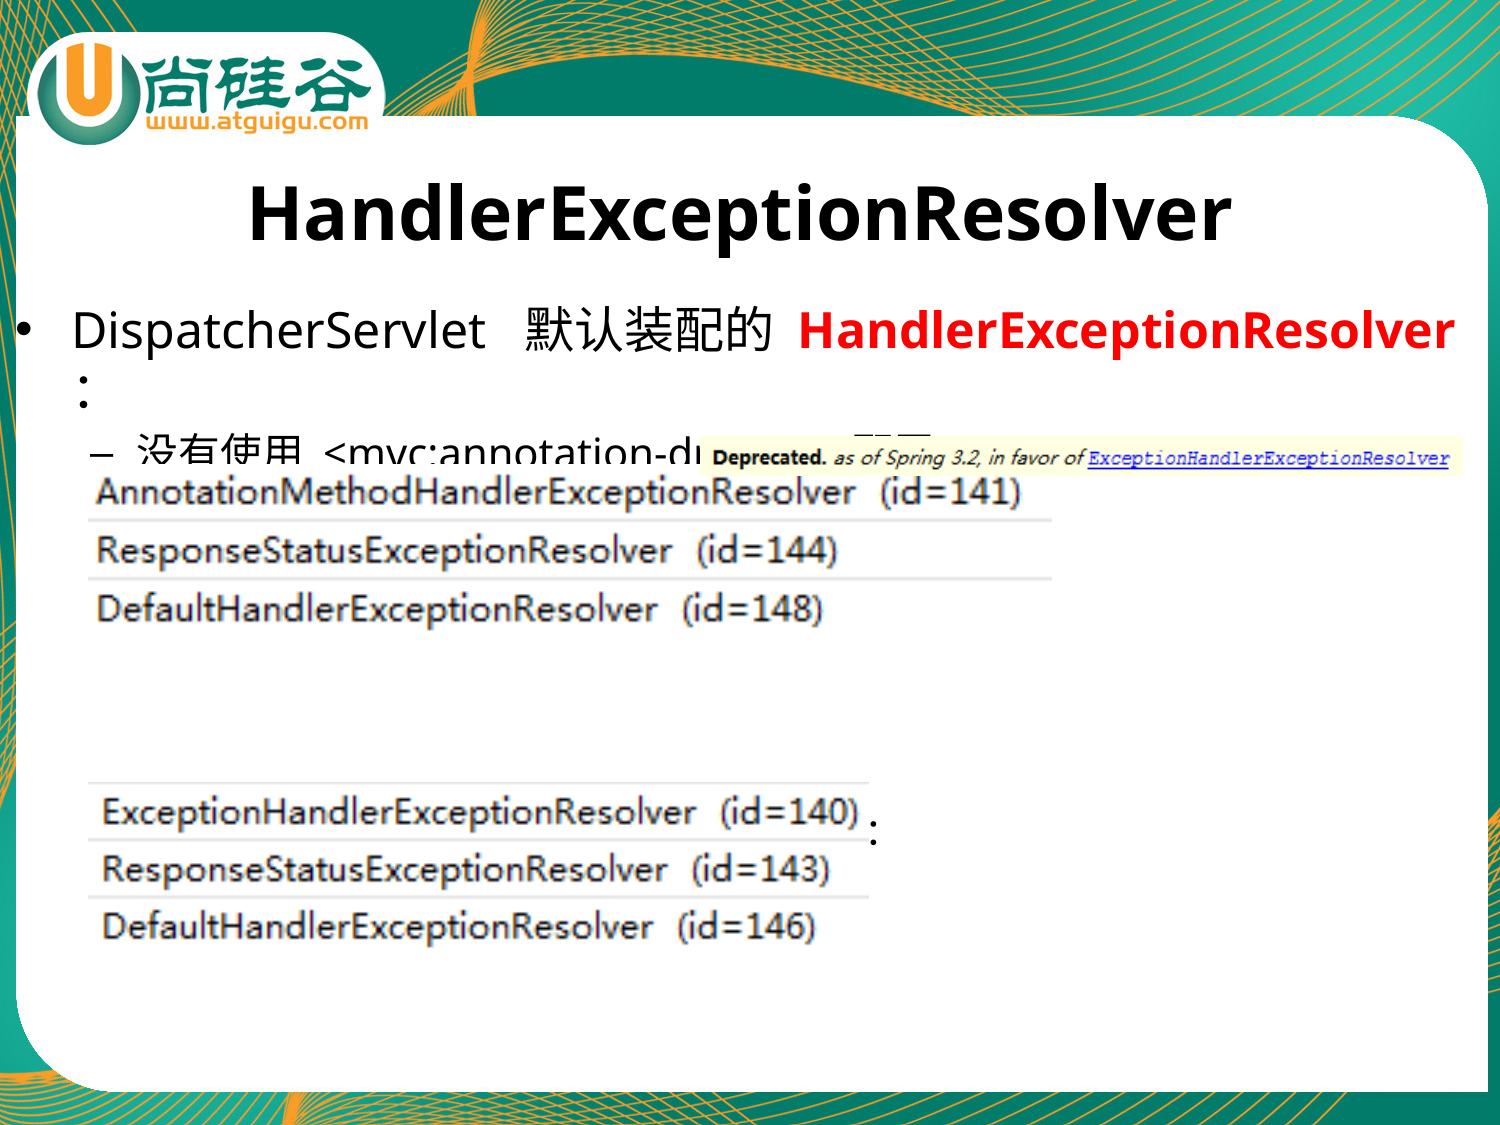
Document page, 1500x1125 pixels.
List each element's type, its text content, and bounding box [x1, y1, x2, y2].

picture [0, 0, 1500, 1125]
title HandlerExceptionResolver [75, 117, 1425, 290]
list DispatcherServlet 默认装配的 HandlerExceptionResolver ： 没有使用 <mvc:annotation-driven/> 配置： 使用了 <mvc:annotation-driven/> 配置： [0, 290, 1489, 894]
picture [88, 436, 1463, 634]
